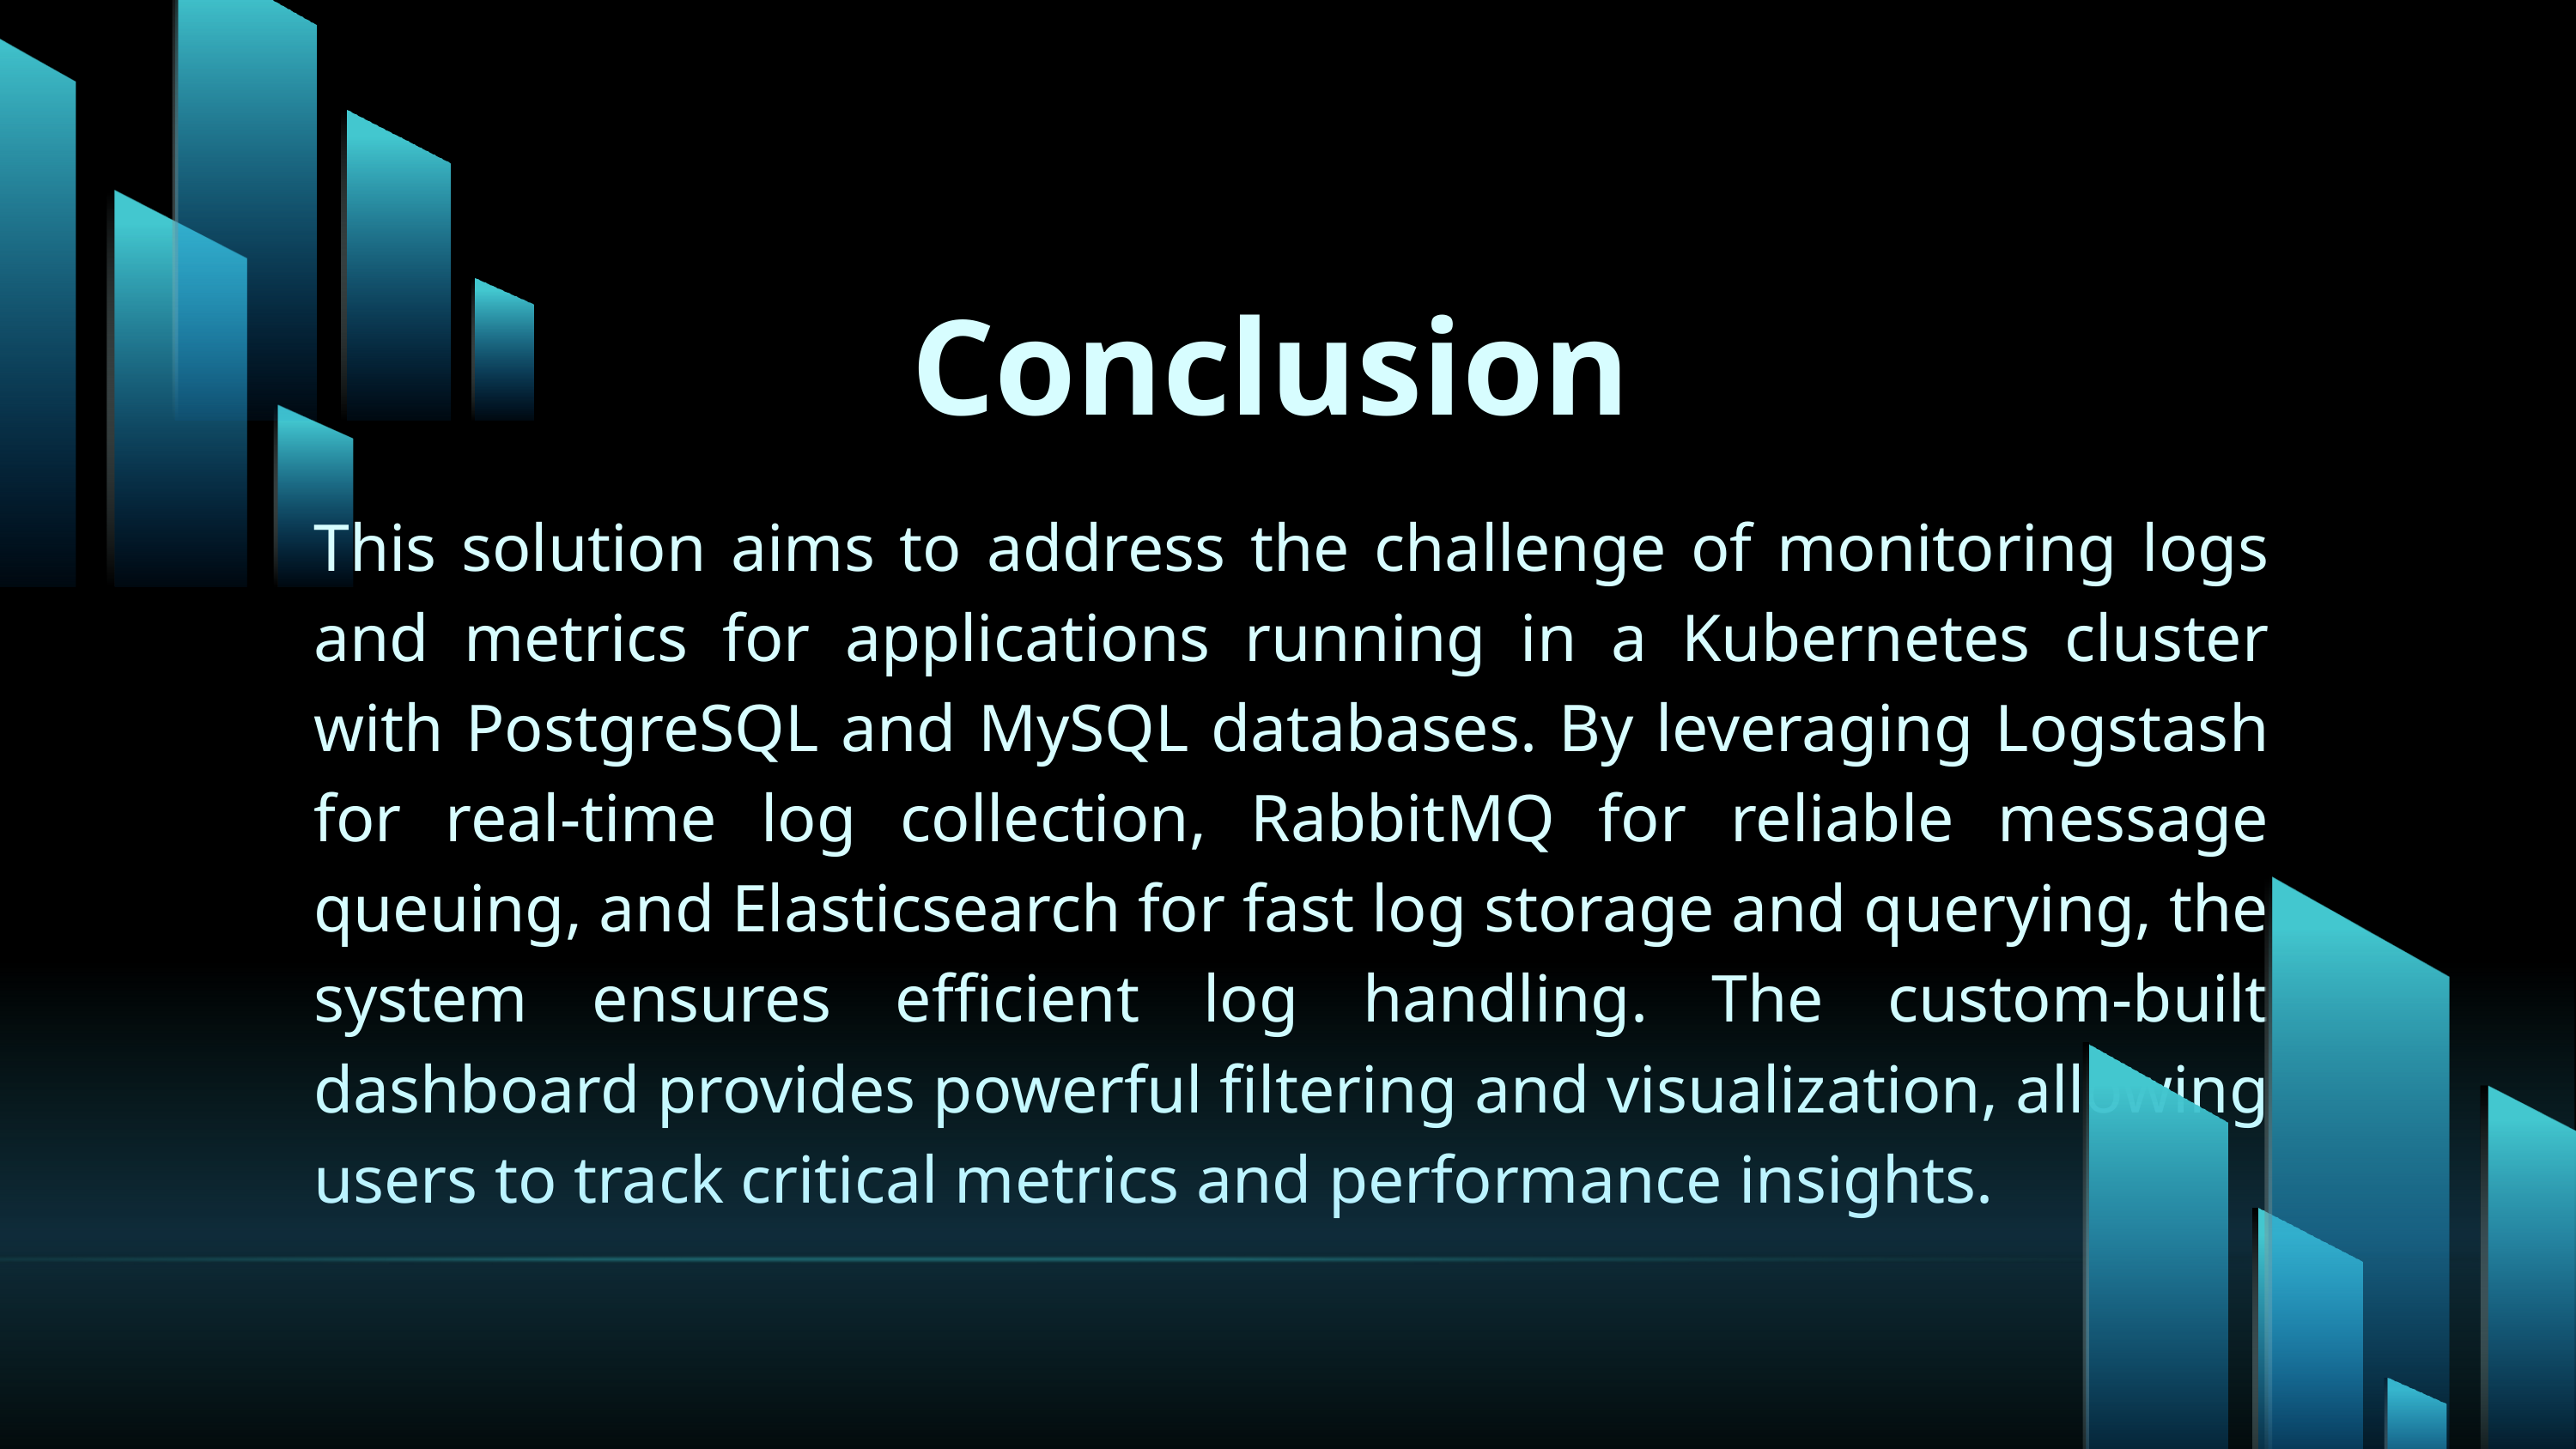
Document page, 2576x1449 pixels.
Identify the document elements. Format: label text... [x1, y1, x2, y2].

text_box Conclusion [673, 257, 1903, 442]
text_box [2264, 875, 2576, 1449]
text_box This solution aims to address the challenge of monitoring logs and metrics for applications running in a Kubernetes cluster with PostgreSQL and MySQL databases. By leveraging Logstash for real-time log collection, RabbitMQ for reliable message queuing, and Elasticsearch for fast log storage and querying, the system ensures efficient log handling. The custom-built dashboard provides powerful filtering and visualization, allowing users to track critical metrics and performance insights. [313, 494, 2269, 941]
text_box [0, 941, 2264, 1449]
text_box [0, 0, 354, 587]
text_box [2082, 1042, 2264, 1449]
text_box [172, 0, 534, 421]
